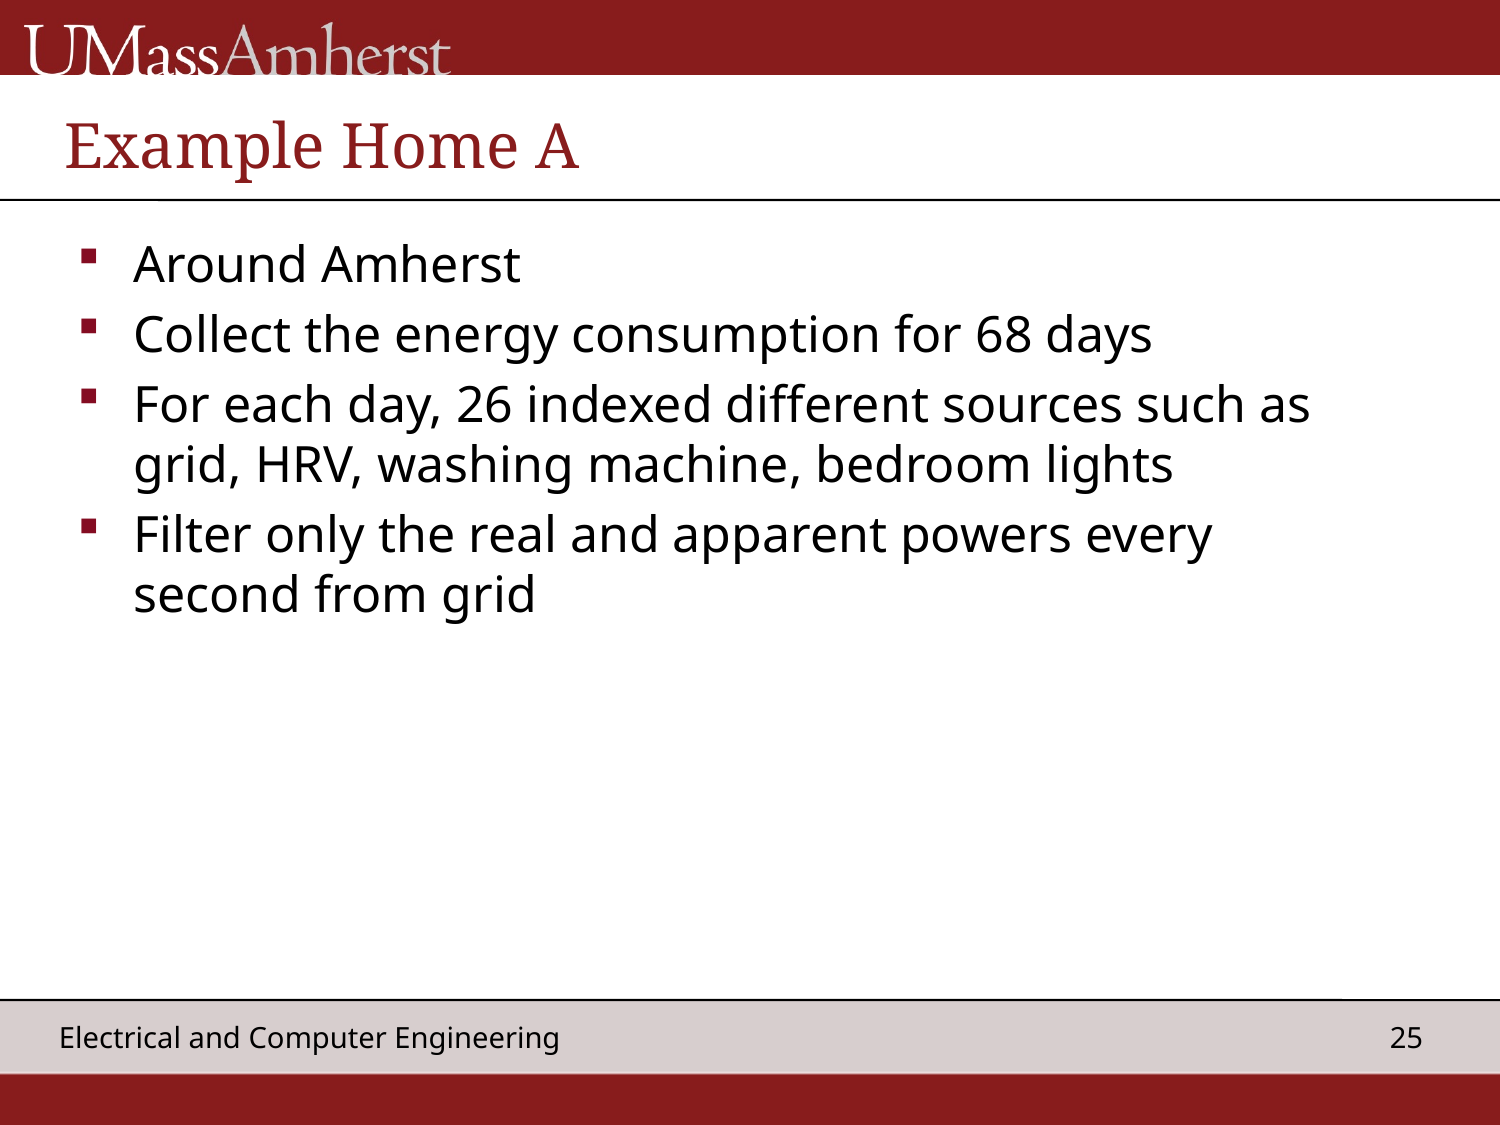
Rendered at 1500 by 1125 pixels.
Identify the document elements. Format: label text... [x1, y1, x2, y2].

picture [0, 0, 1500, 75]
list Around Amherst Collect the energy consumption for 68 days For each day, 26 indexed different sources such as grid, HRV, washing machine, bedroom lights Filter only the real and apparent powers every second from grid [62, 224, 1400, 963]
title Example Home A [50, 99, 1500, 188]
